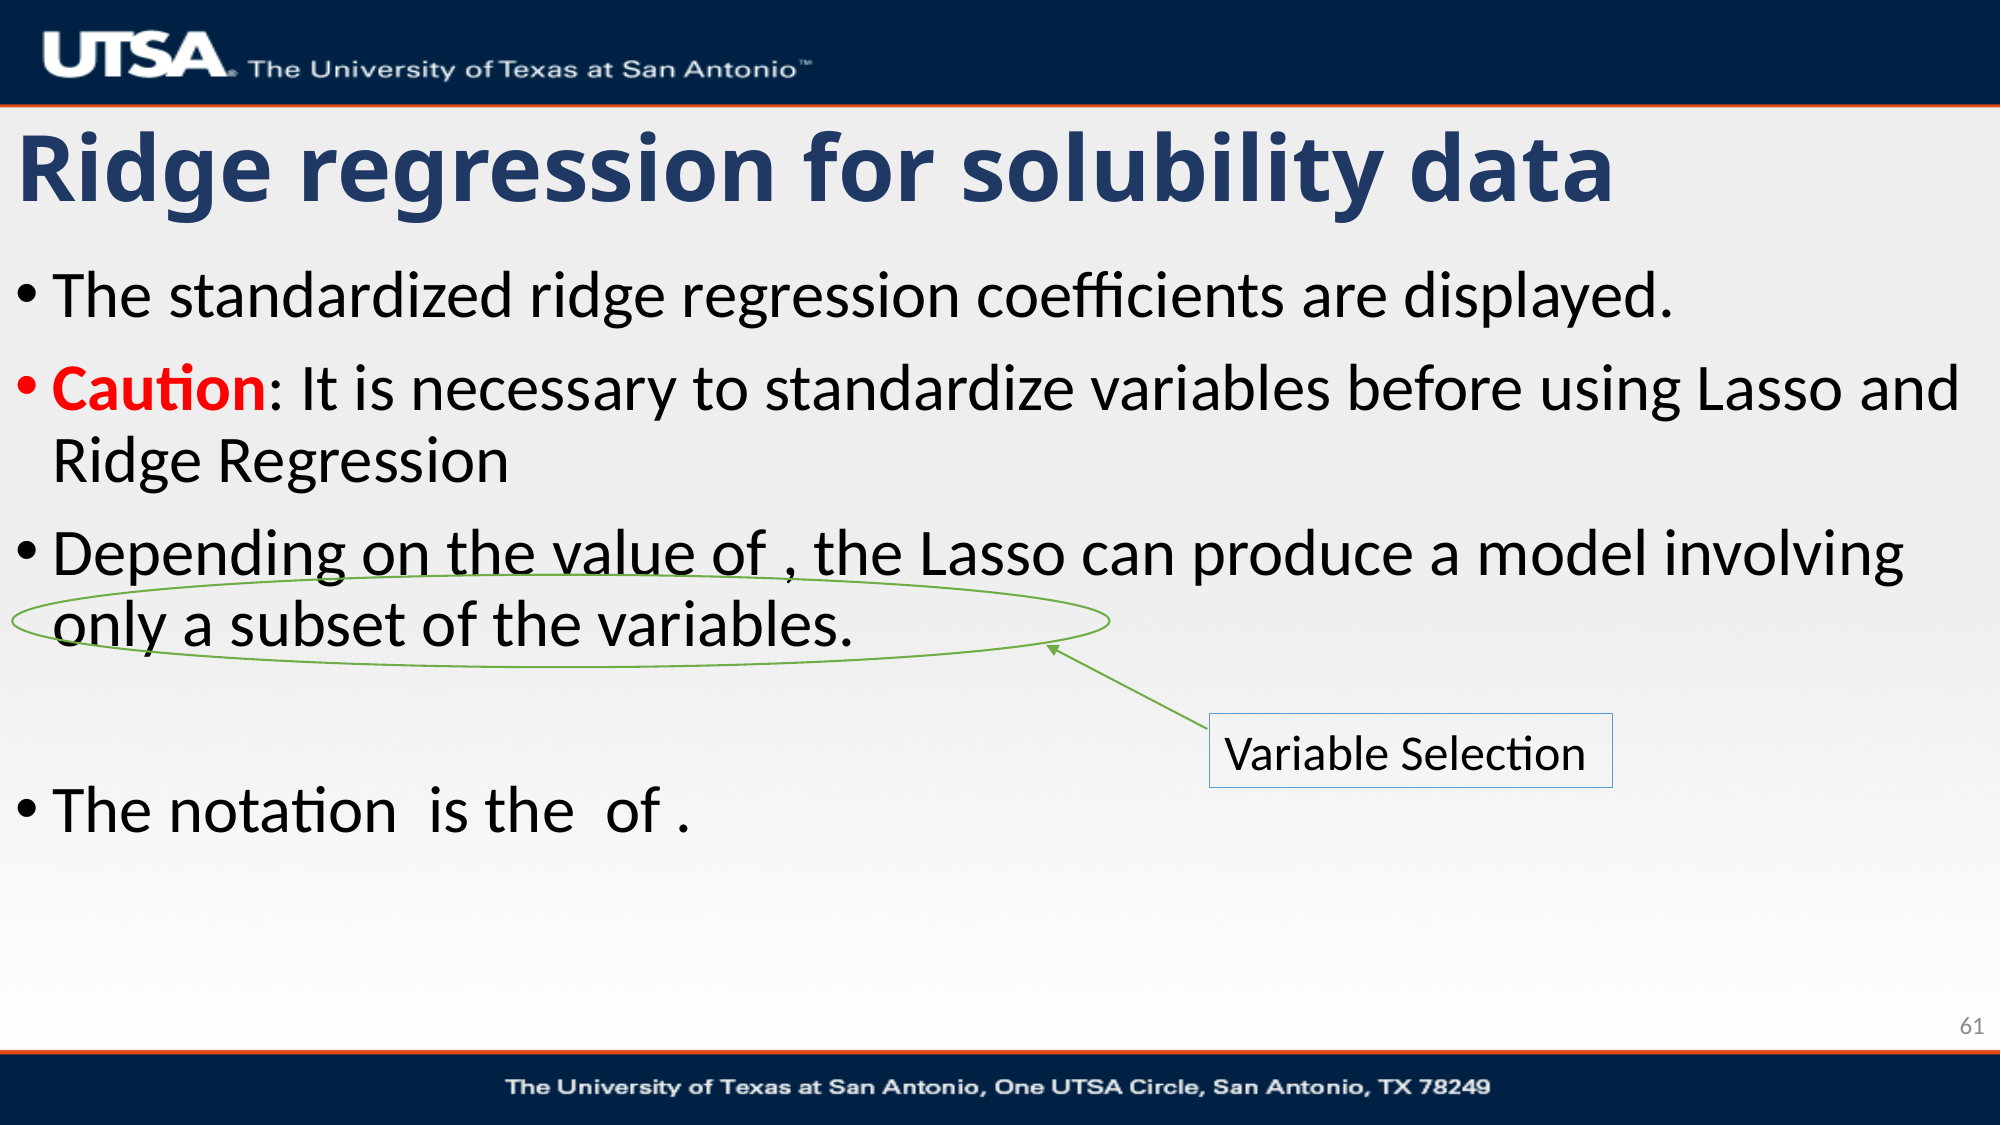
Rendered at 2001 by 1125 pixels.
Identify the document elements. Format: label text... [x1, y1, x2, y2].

text_box Variable Selection [1209, 713, 1613, 788]
picture [0, 0, 2000, 109]
text_box [10, 573, 1111, 669]
slide_number 61 [1550, 994, 2000, 1055]
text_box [1045, 644, 1208, 729]
title Ridge regression for solubility data [0, 109, 2000, 234]
picture [0, 234, 2000, 1125]
